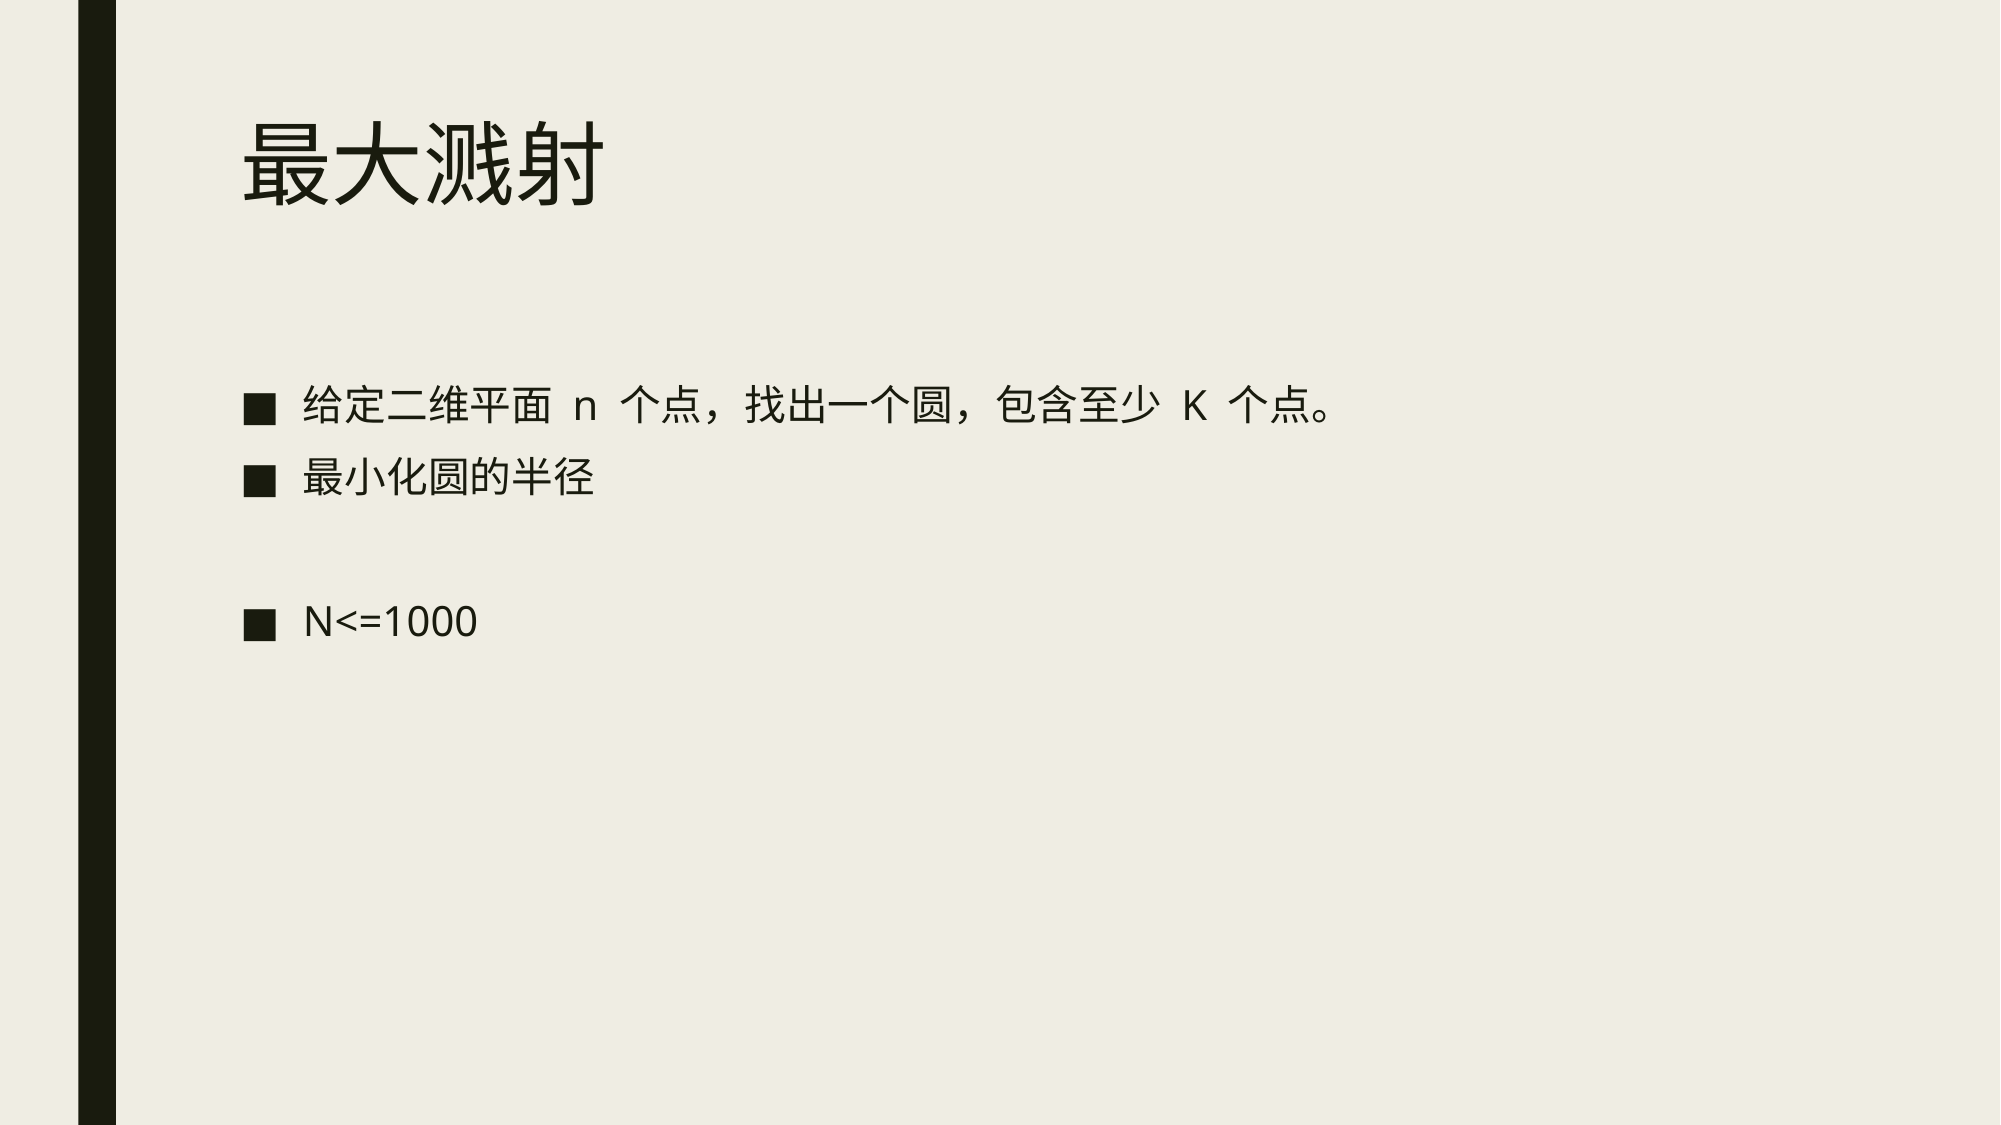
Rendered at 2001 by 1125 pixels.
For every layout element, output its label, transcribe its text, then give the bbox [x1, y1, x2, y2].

title 最大溅射 [225, 112, 1800, 357]
list 给定二维平面 n 个点，找出一个圆，包含至少 K 个点。 最小化圆的半径 N<=1000 [225, 375, 1800, 963]
